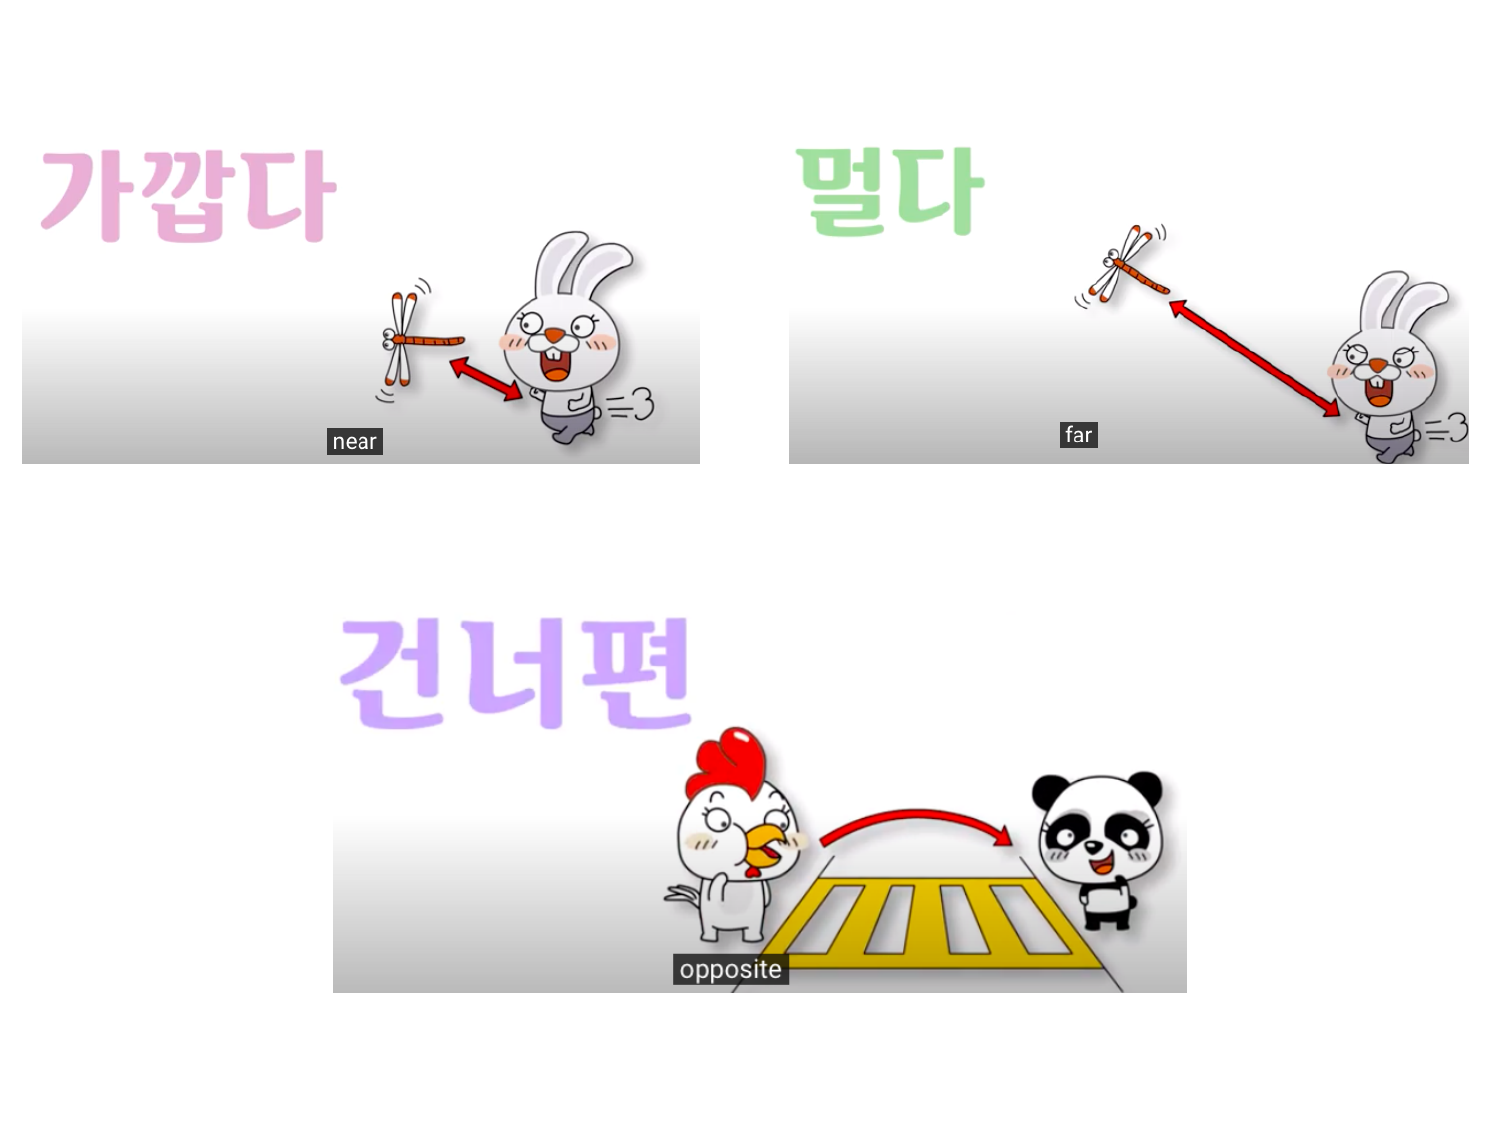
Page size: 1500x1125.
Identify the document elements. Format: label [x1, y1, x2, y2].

picture [21, 127, 700, 464]
picture [789, 127, 1469, 464]
picture [332, 605, 1187, 993]
